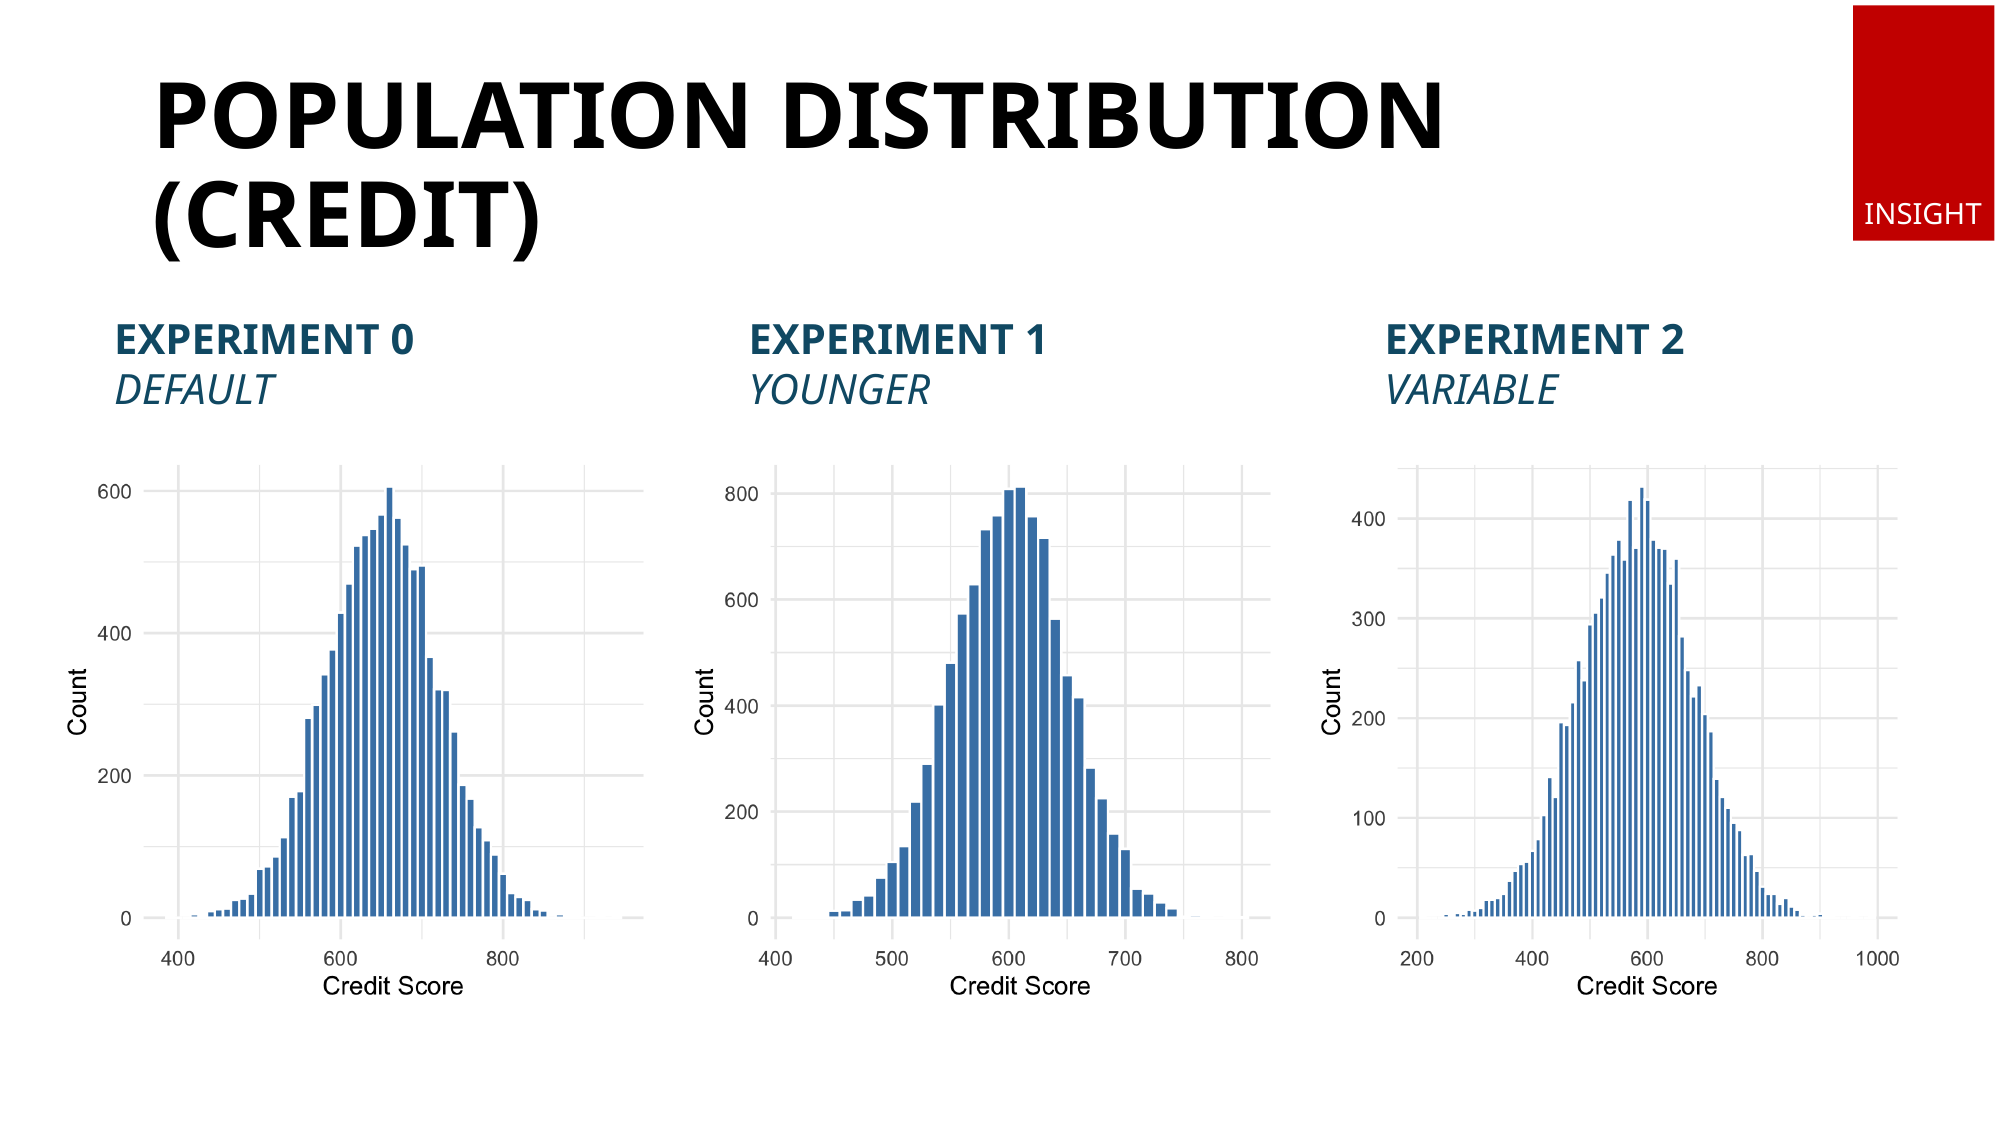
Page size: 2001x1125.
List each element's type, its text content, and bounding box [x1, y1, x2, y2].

picture [681, 460, 1283, 1013]
picture [54, 460, 656, 1013]
text_box [1852, 4, 1996, 187]
text_box EXPERIMENT 2 VARIABLE [1369, 305, 1702, 420]
text_box EXPERIMENT 1 YOUNGER [733, 305, 1066, 420]
text_box EXPERIMENT 0 DEFAULT [99, 305, 431, 420]
picture [1308, 460, 1910, 1013]
title POPULATION DISTRIBUTION (CREDIT) [137, 59, 1863, 278]
text_box [1852, 238, 1996, 242]
text_box INSIGHT [1832, 187, 1997, 238]
